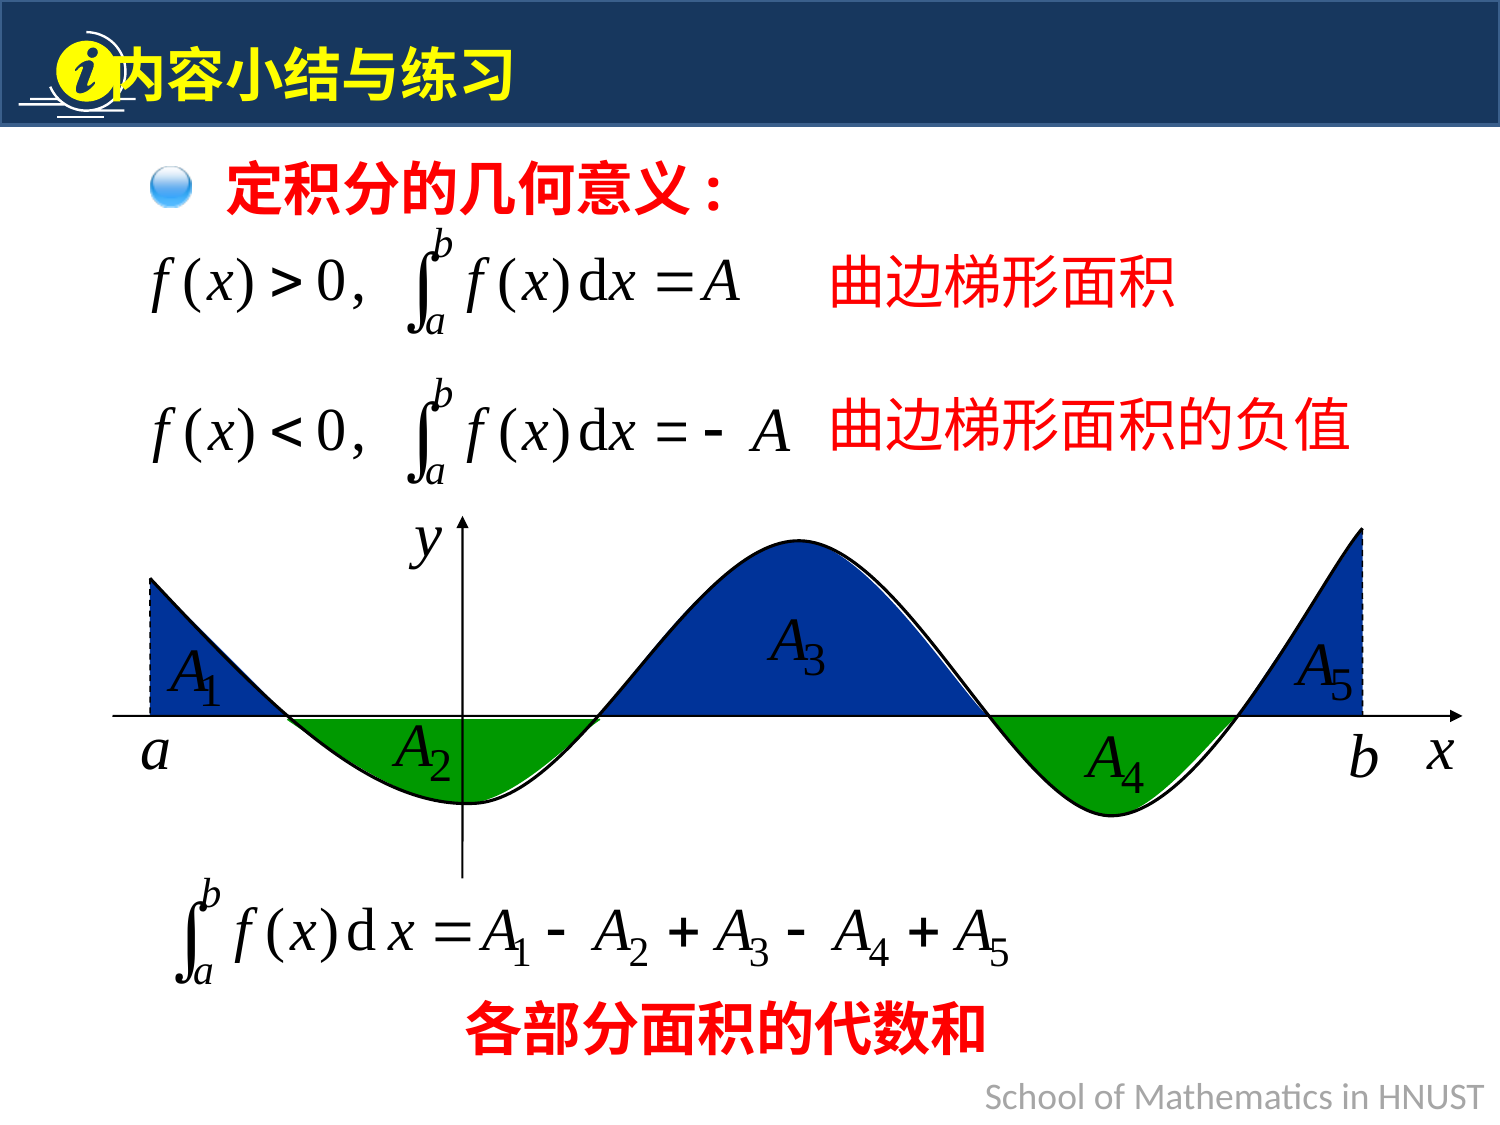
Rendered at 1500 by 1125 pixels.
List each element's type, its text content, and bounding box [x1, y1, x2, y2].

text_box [1289, 631, 1355, 706]
text_box 定积分的几何意义: [136, 145, 774, 230]
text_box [1079, 724, 1147, 798]
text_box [387, 712, 455, 787]
text_box 各部分面积的代数和 [449, 985, 1038, 1070]
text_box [112, 515, 1463, 879]
text_box 曲边梯形面积 [812, 237, 1313, 323]
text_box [699, 403, 791, 455]
picture [150, 166, 192, 208]
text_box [136, 220, 741, 348]
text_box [137, 370, 686, 498]
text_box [162, 637, 222, 712]
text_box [162, 870, 1011, 998]
text_box 曲边梯形面积的负值 [812, 380, 1388, 466]
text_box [762, 606, 826, 681]
